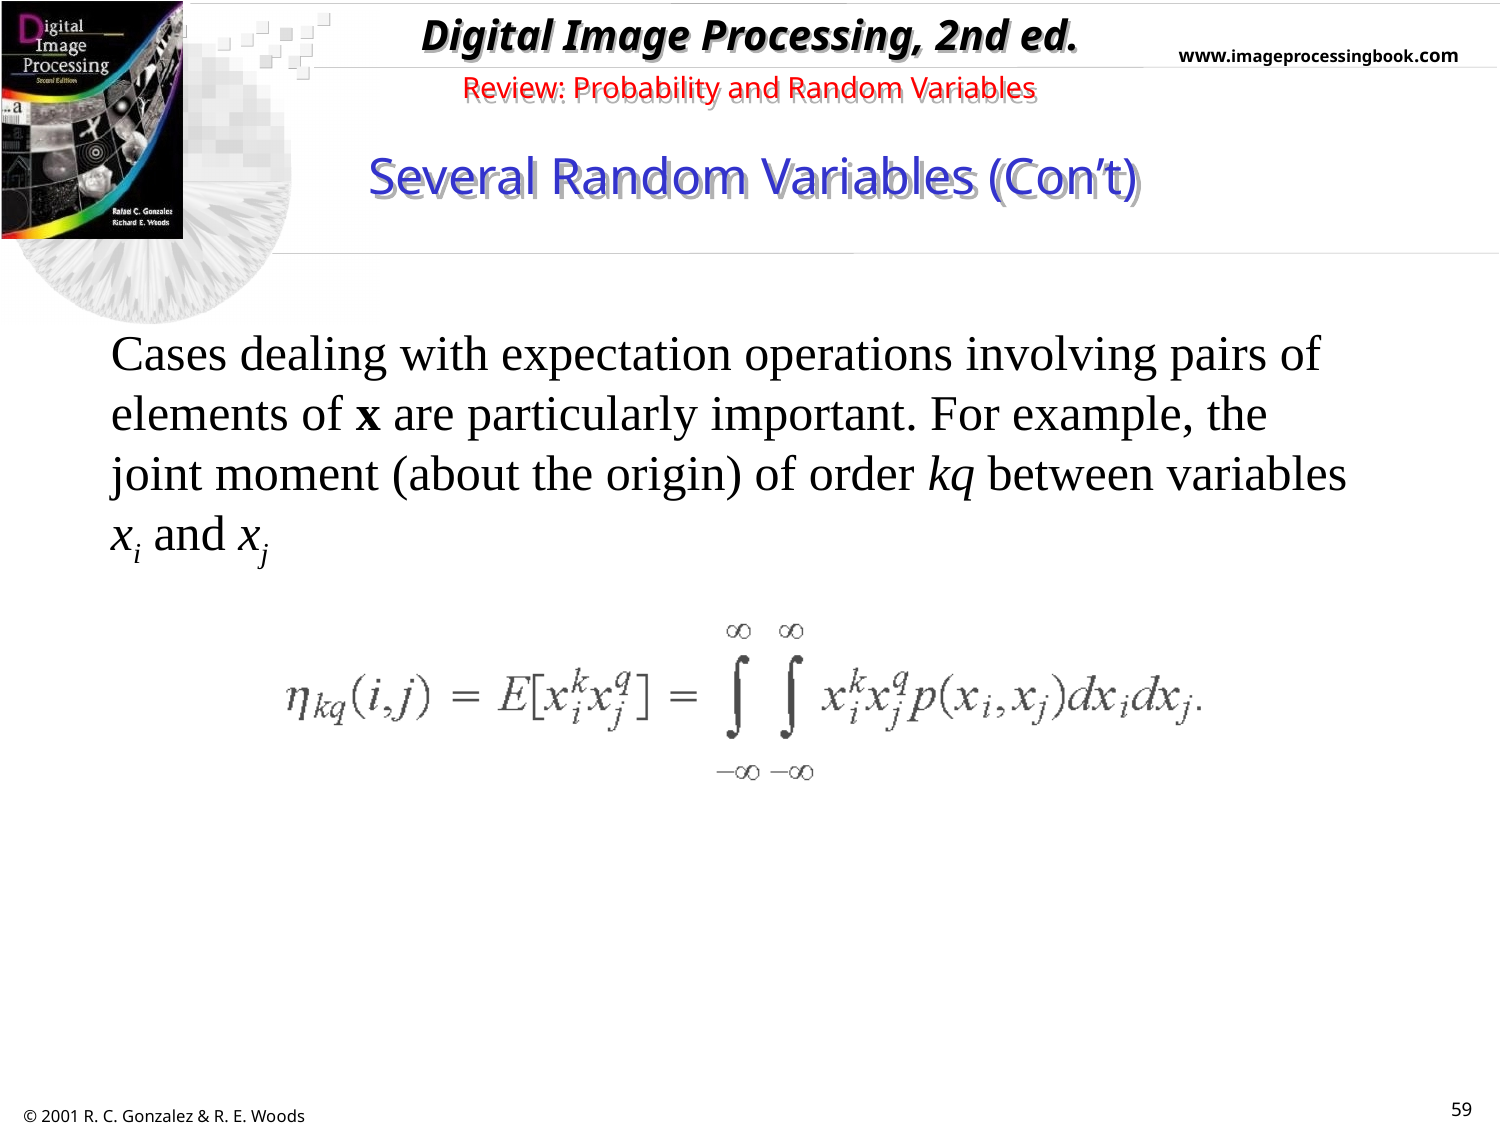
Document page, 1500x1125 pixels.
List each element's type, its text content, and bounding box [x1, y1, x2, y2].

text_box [269, 609, 1231, 794]
text_box Cases dealing with expectation operations involving pairs of elements of x are particularly important. For example, the joint moment (about the origin) of order kq between variables xi and xj [96, 313, 1383, 577]
text_box Several Random Variables (Con’t) [353, 137, 1153, 212]
picture [1, 1, 380, 325]
slide_number 59 [1175, 1090, 1488, 1125]
text_box Review: Probability and Random Variables [447, 62, 1052, 113]
